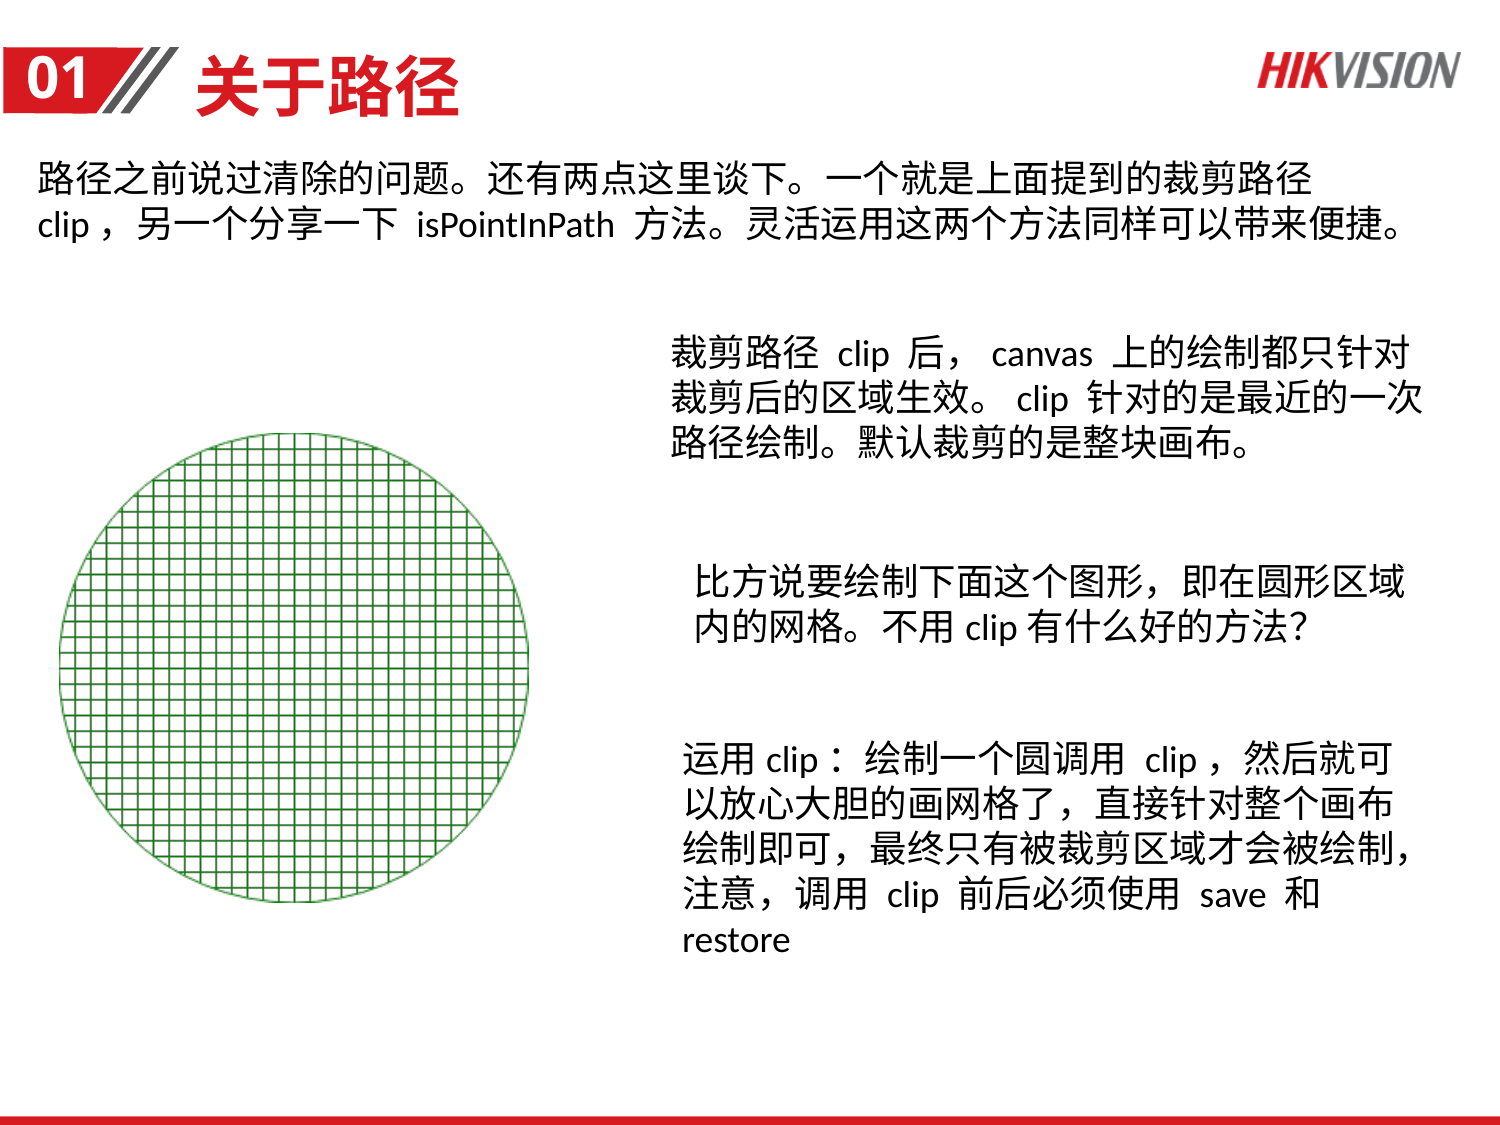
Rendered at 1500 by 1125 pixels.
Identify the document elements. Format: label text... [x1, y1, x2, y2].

text_box [2, 46, 146, 62]
text_box 关于路径 [179, 37, 477, 133]
text_box 路径之前说过清除的问题。还有两点这里谈下。一个就是上面提到的裁剪路径 clip，另一个分享一下 isPointInPath 方法。灵活运用这两个方法同样可以带来便捷。 [22, 147, 1435, 253]
text_box [0, 1116, 1500, 1125]
text_box 01 [0, 60, 135, 118]
picture [59, 433, 529, 903]
text_box 运用clip：绘制一个圆调用 clip，然后就可以放心大胆的画网格了，直接针对整个画布绘制即可，最终只有被裁剪区域才会被绘制，注意，调用 clip 前后必须使用 save 和 restore [667, 727, 1436, 968]
text_box 比方说要绘制下面这个图形，即在圆形区域内的网格。不用clip有什么好的方法？ [679, 550, 1447, 656]
text_box [135, 46, 163, 84]
picture [1257, 52, 1461, 88]
text_box [135, 46, 182, 108]
text_box 裁剪路径 clip 后，canvas 上的绘制都只针对裁剪后的区域生效。clip 针对的是最近的一次路径绘制。默认裁剪的是整块画布。 [655, 322, 1447, 472]
